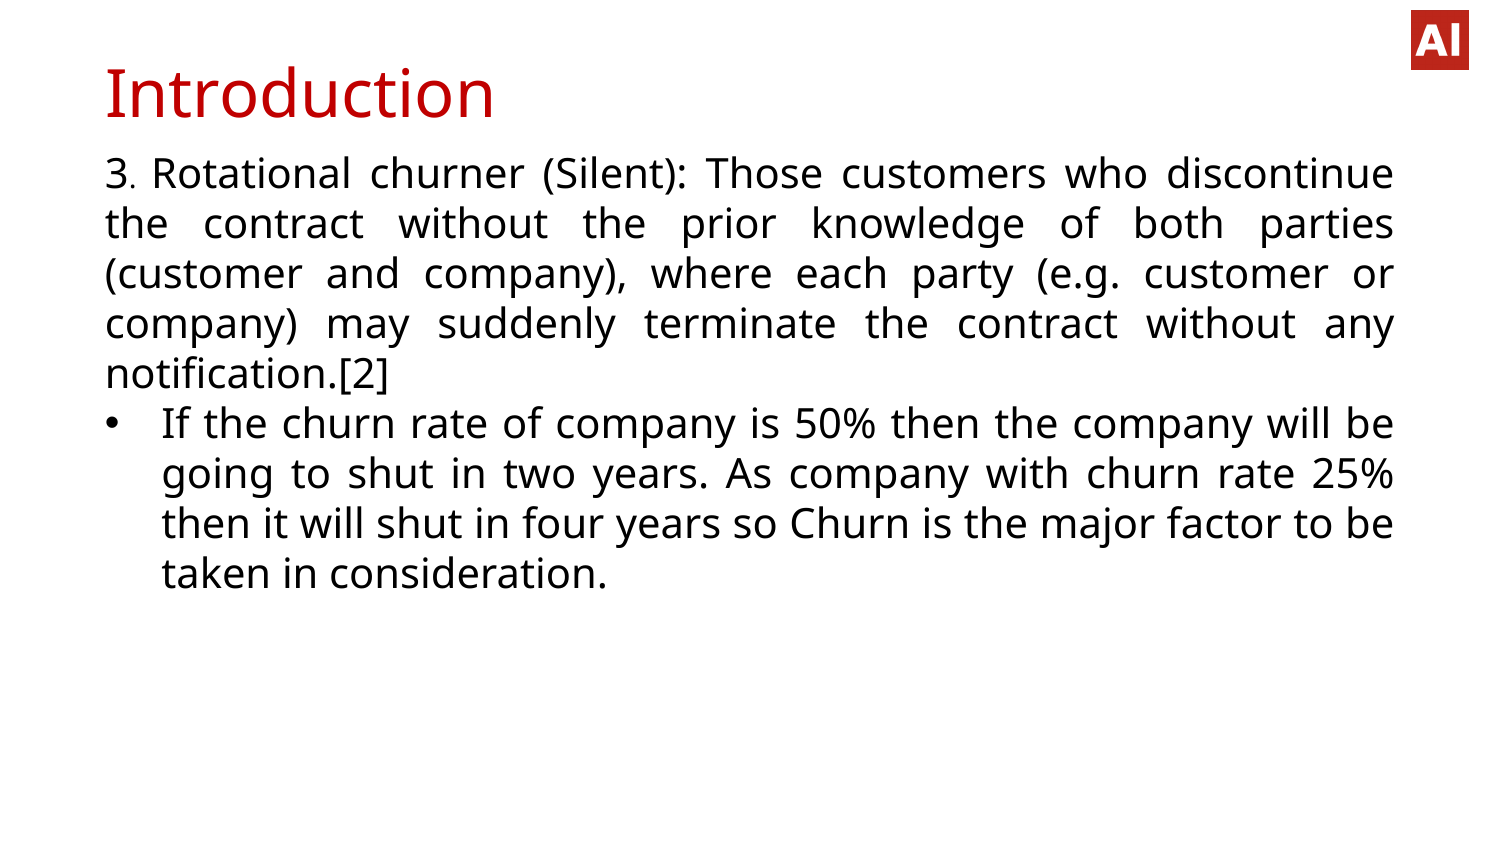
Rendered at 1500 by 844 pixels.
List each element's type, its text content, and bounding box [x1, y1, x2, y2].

picture [1411, 10, 1469, 70]
text_box Introduction [90, 43, 873, 139]
text_box 3. Rotational churner (Silent): Those customers who discontinue the contract without the prior knowledge of both parties (customer and company), where each party (e.g. customer or company) may suddenly terminate the contract without any notification.[2] If the churn rate of company is 50% then the company will be going to shut in two years. As company with churn rate 25% then it will shut in four years so Churn is the major factor to be taken in consideration. [90, 139, 1410, 605]
